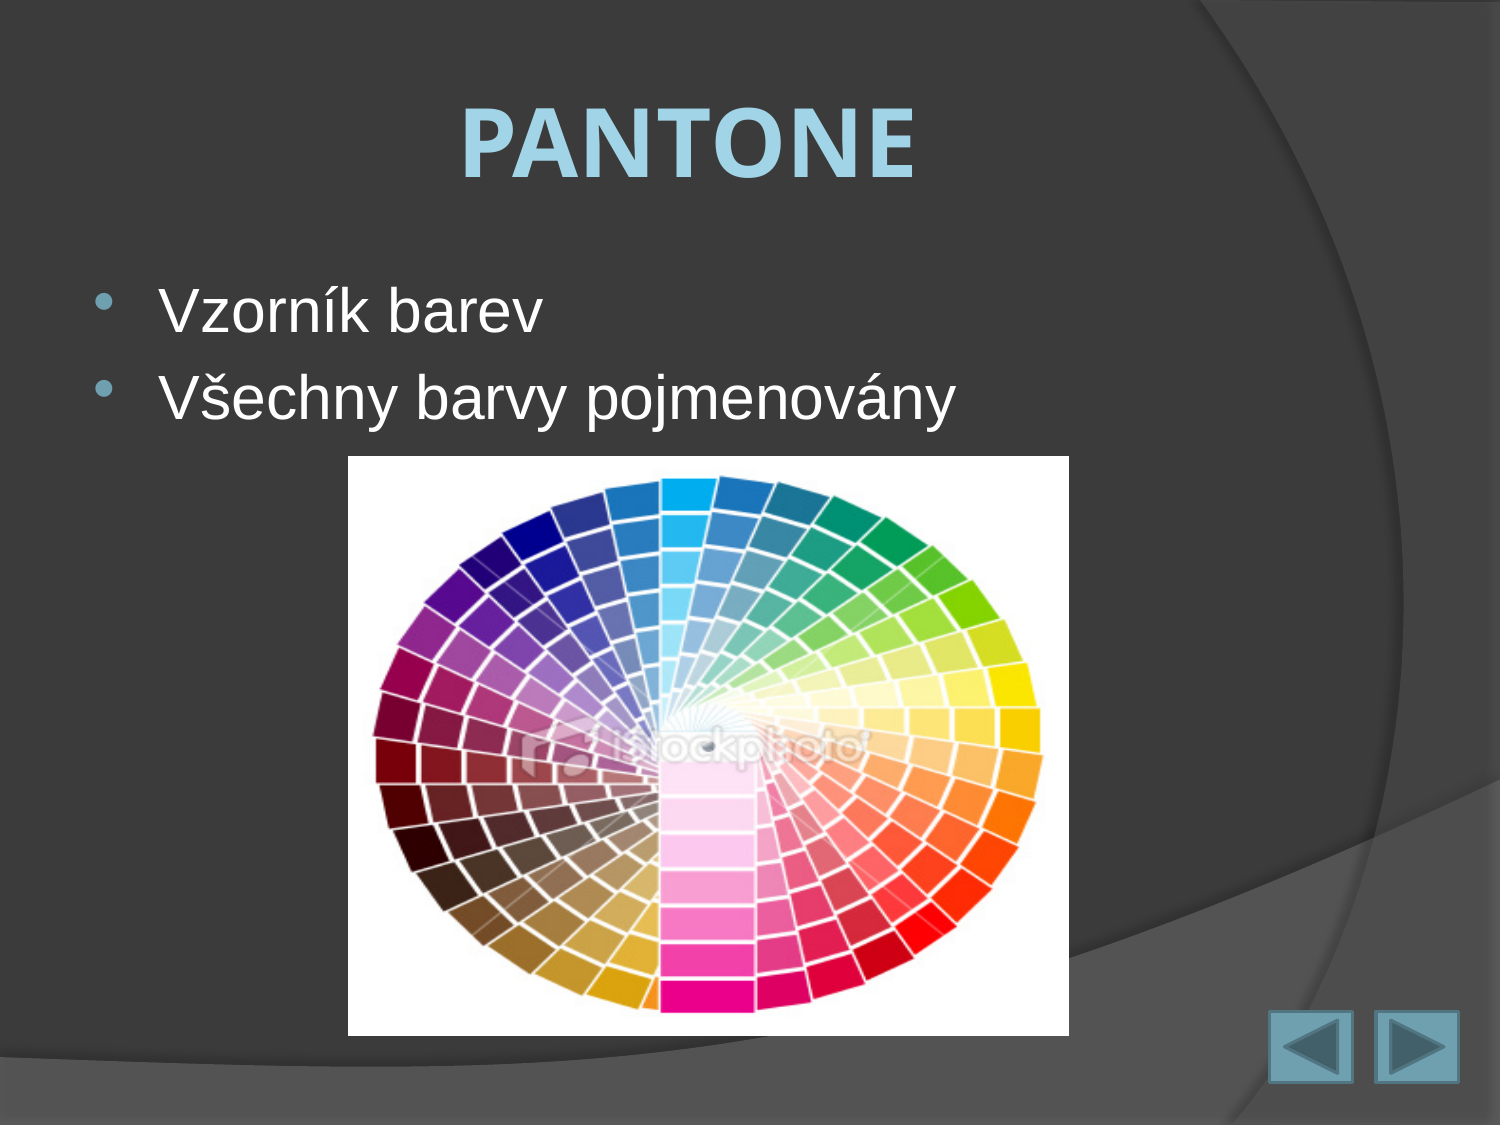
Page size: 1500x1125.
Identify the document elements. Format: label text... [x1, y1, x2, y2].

title PANTONE [75, 45, 1300, 233]
picture [348, 455, 1070, 1036]
text_box [1374, 1010, 1460, 1084]
text_box [1268, 1010, 1354, 1084]
list Vzorník barev Všechny barvy pojmenovány [75, 262, 1300, 1005]
